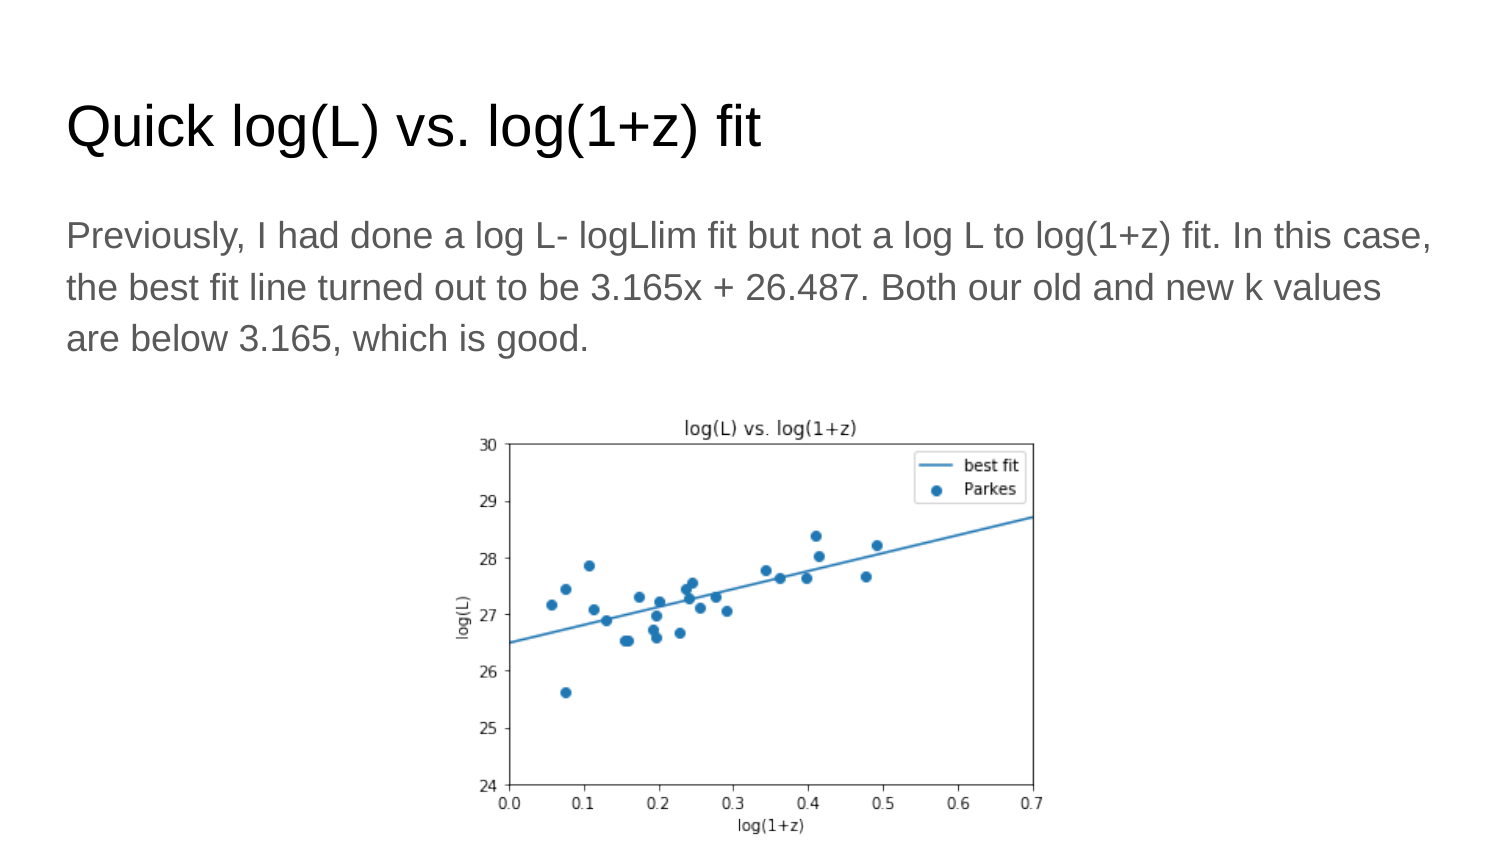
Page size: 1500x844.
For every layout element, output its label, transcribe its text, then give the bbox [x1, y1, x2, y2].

list Previously, I had done a log L- logLlim fit but not a log L to log(1+z) fit. In this case, the best fit line turned out to be 3.165x + 26.487. Both our old and new k values are below 3.165, which is good. [51, 189, 1449, 750]
picture [445, 409, 1055, 844]
title Quick log(L) vs. log(1+z) fit [51, 72, 1449, 167]
